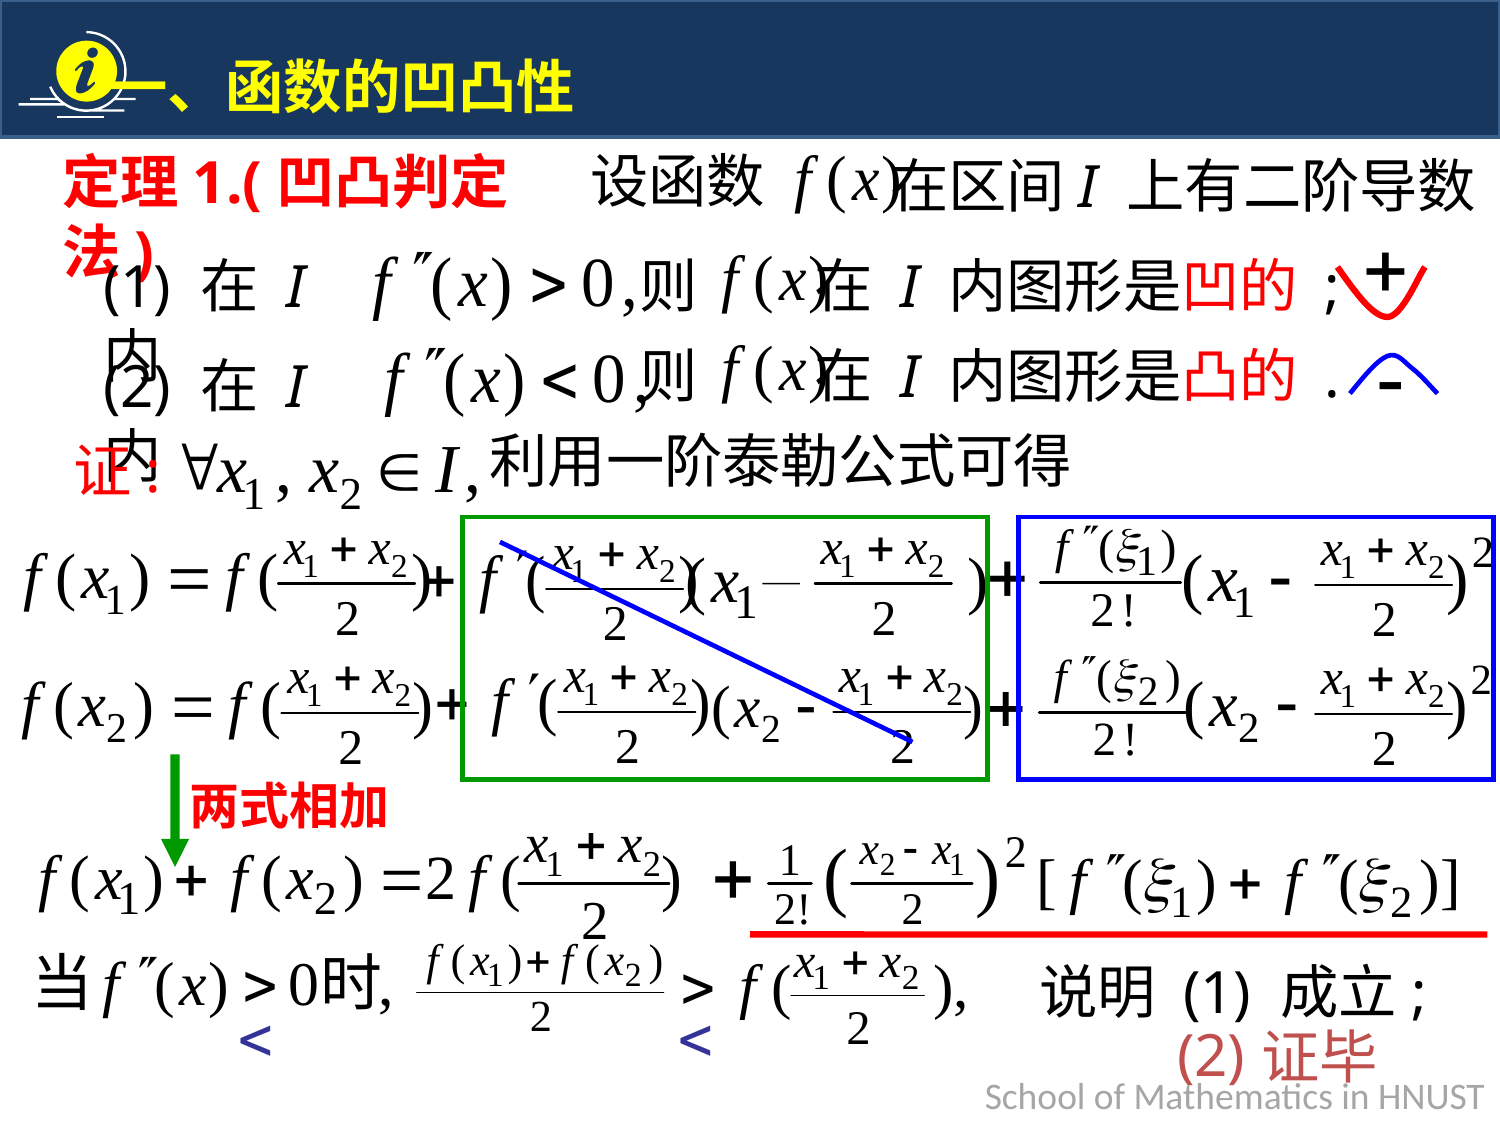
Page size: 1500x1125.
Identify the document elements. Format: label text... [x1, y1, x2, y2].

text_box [17, 810, 688, 949]
title 定理1.(凹凸判定法) [47, 137, 585, 250]
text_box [412, 935, 969, 1048]
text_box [1337, 235, 1426, 318]
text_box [162, 423, 488, 515]
text_box 两式相加 [176, 780, 475, 808]
text_box 利用一阶泰勒公式可得 [491, 425, 1163, 502]
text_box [974, 640, 1500, 780]
text_box (2) [1162, 1010, 1288, 1096]
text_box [0, 645, 419, 773]
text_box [1349, 351, 1438, 405]
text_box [674, 1022, 715, 1063]
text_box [88, 337, 660, 428]
text_box 在区间I 上有二阶导数 [911, 141, 1491, 227]
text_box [699, 812, 1038, 950]
text_box 证毕 [1246, 1013, 1393, 1098]
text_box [424, 656, 969, 772]
text_box 设函数 [575, 136, 781, 222]
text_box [974, 509, 1500, 639]
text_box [772, 141, 911, 224]
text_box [235, 1022, 276, 1063]
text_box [1, 516, 411, 643]
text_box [1037, 848, 1460, 923]
text_box 说明 (1) 成立; [1025, 948, 1438, 1033]
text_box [624, 241, 1413, 328]
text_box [412, 516, 998, 649]
text_box 证: [58, 427, 157, 512]
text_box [624, 331, 1413, 418]
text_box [88, 241, 623, 332]
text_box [37, 949, 397, 1024]
